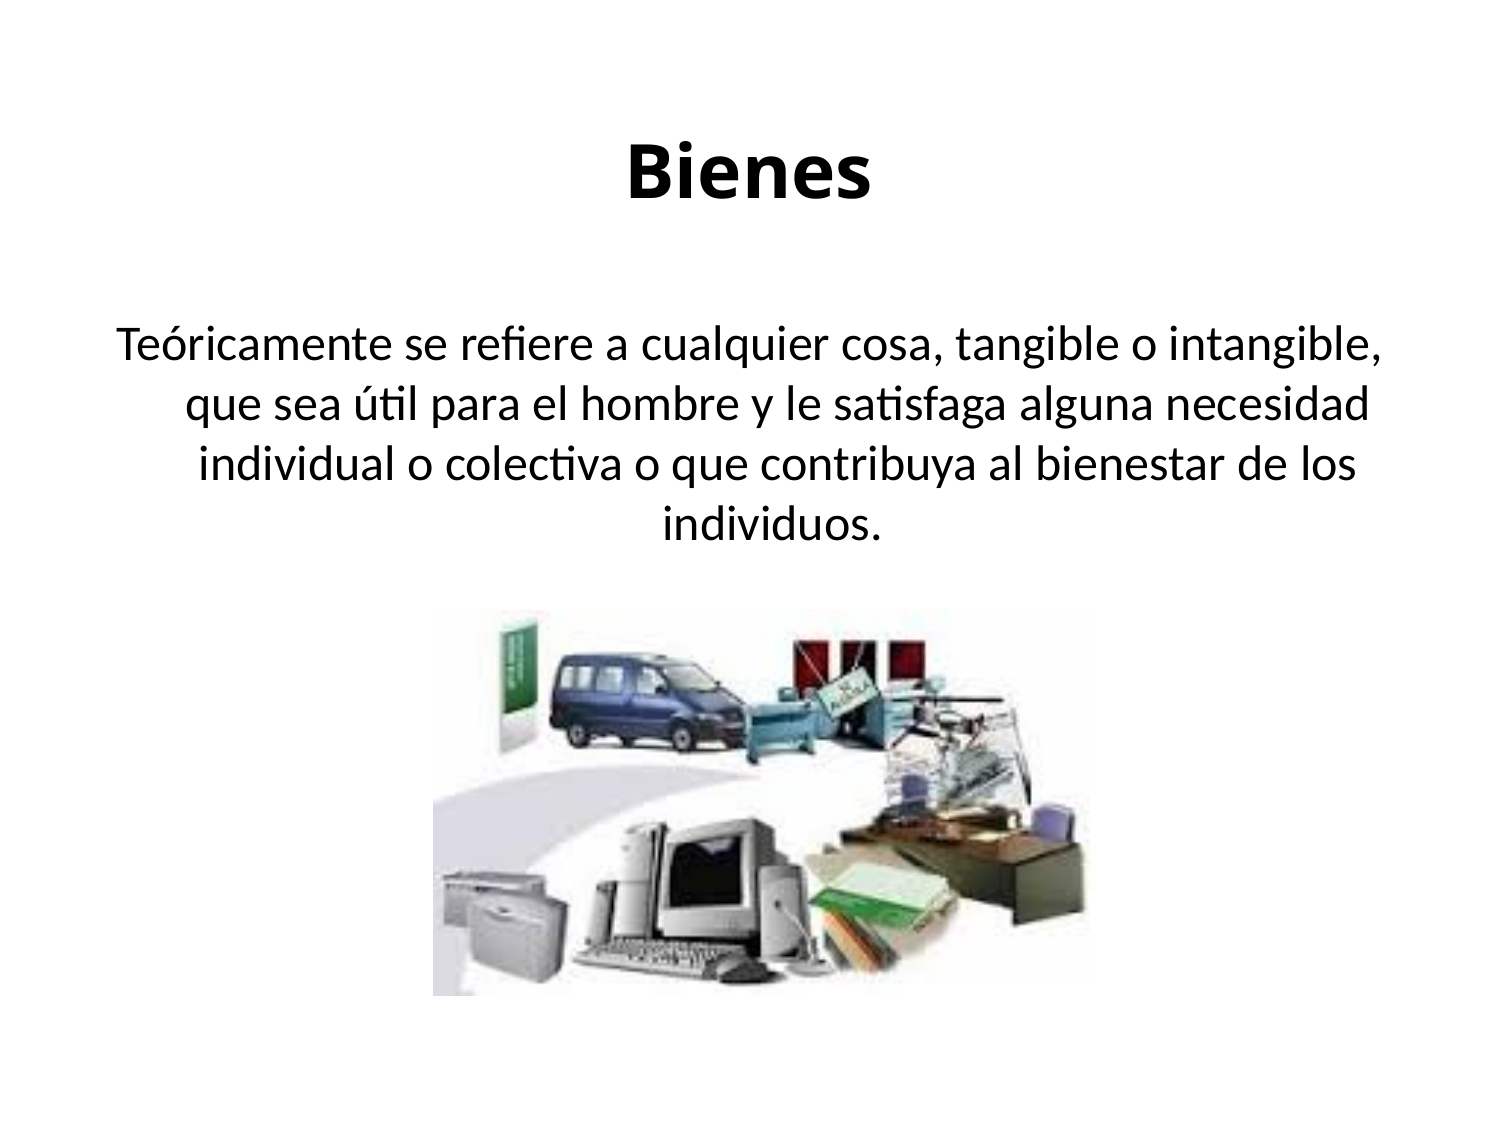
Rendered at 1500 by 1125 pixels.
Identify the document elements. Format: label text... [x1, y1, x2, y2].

picture [433, 609, 1114, 997]
list Teóricamente se refiere a cualquier cosa, tangible o intangible, que sea útil para el hombre y le satisfaga alguna necesidad individual o colectiva o que contribuya al bienestar de los individuos. [74, 302, 1426, 610]
title Bienes [74, 105, 1426, 233]
